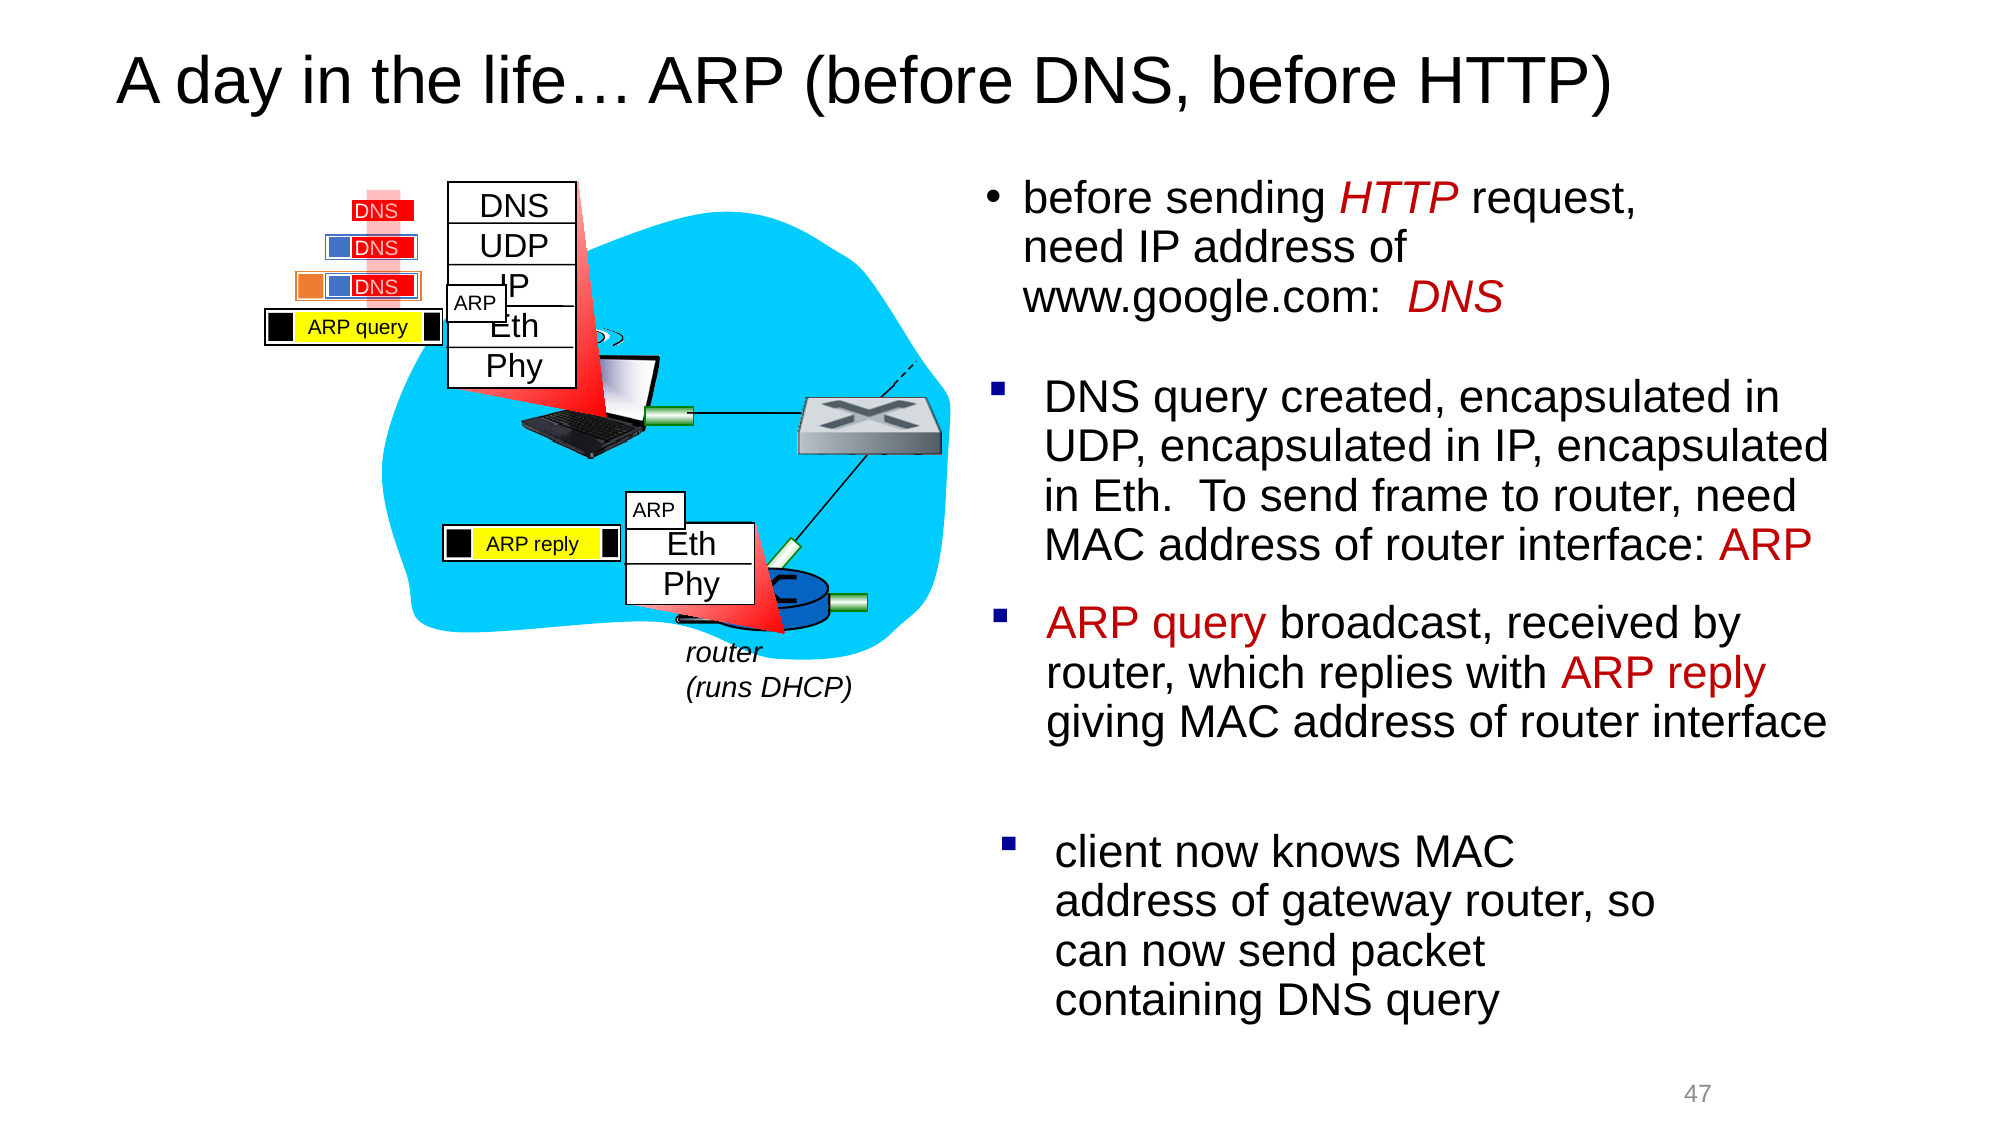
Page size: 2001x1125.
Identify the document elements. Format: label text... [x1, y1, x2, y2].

text_box ARP query broadcast, received by router, which replies with ARP reply giving MAC address of router interface [975, 591, 1850, 849]
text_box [376, 208, 960, 712]
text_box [265, 306, 443, 347]
text_box DNS query created, encapsulated in UDP, encapsulated in IP, encapsulated in Eth. To send frame to router, need MAC address of router interface: ARP [972, 365, 1848, 580]
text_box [438, 282, 512, 323]
text_box client now knows MAC address of gateway router, so can now send packet containing DNS query [983, 820, 1687, 1033]
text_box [446, 177, 607, 417]
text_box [443, 522, 621, 564]
list before sending HTTP request, need IP address of www.google.com: DNS [970, 166, 1736, 374]
title A day in the life… ARP (before DNS, before HTTP) [101, 0, 1728, 165]
slide_number 47 [1637, 1069, 1728, 1115]
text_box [296, 189, 422, 306]
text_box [617, 489, 785, 634]
